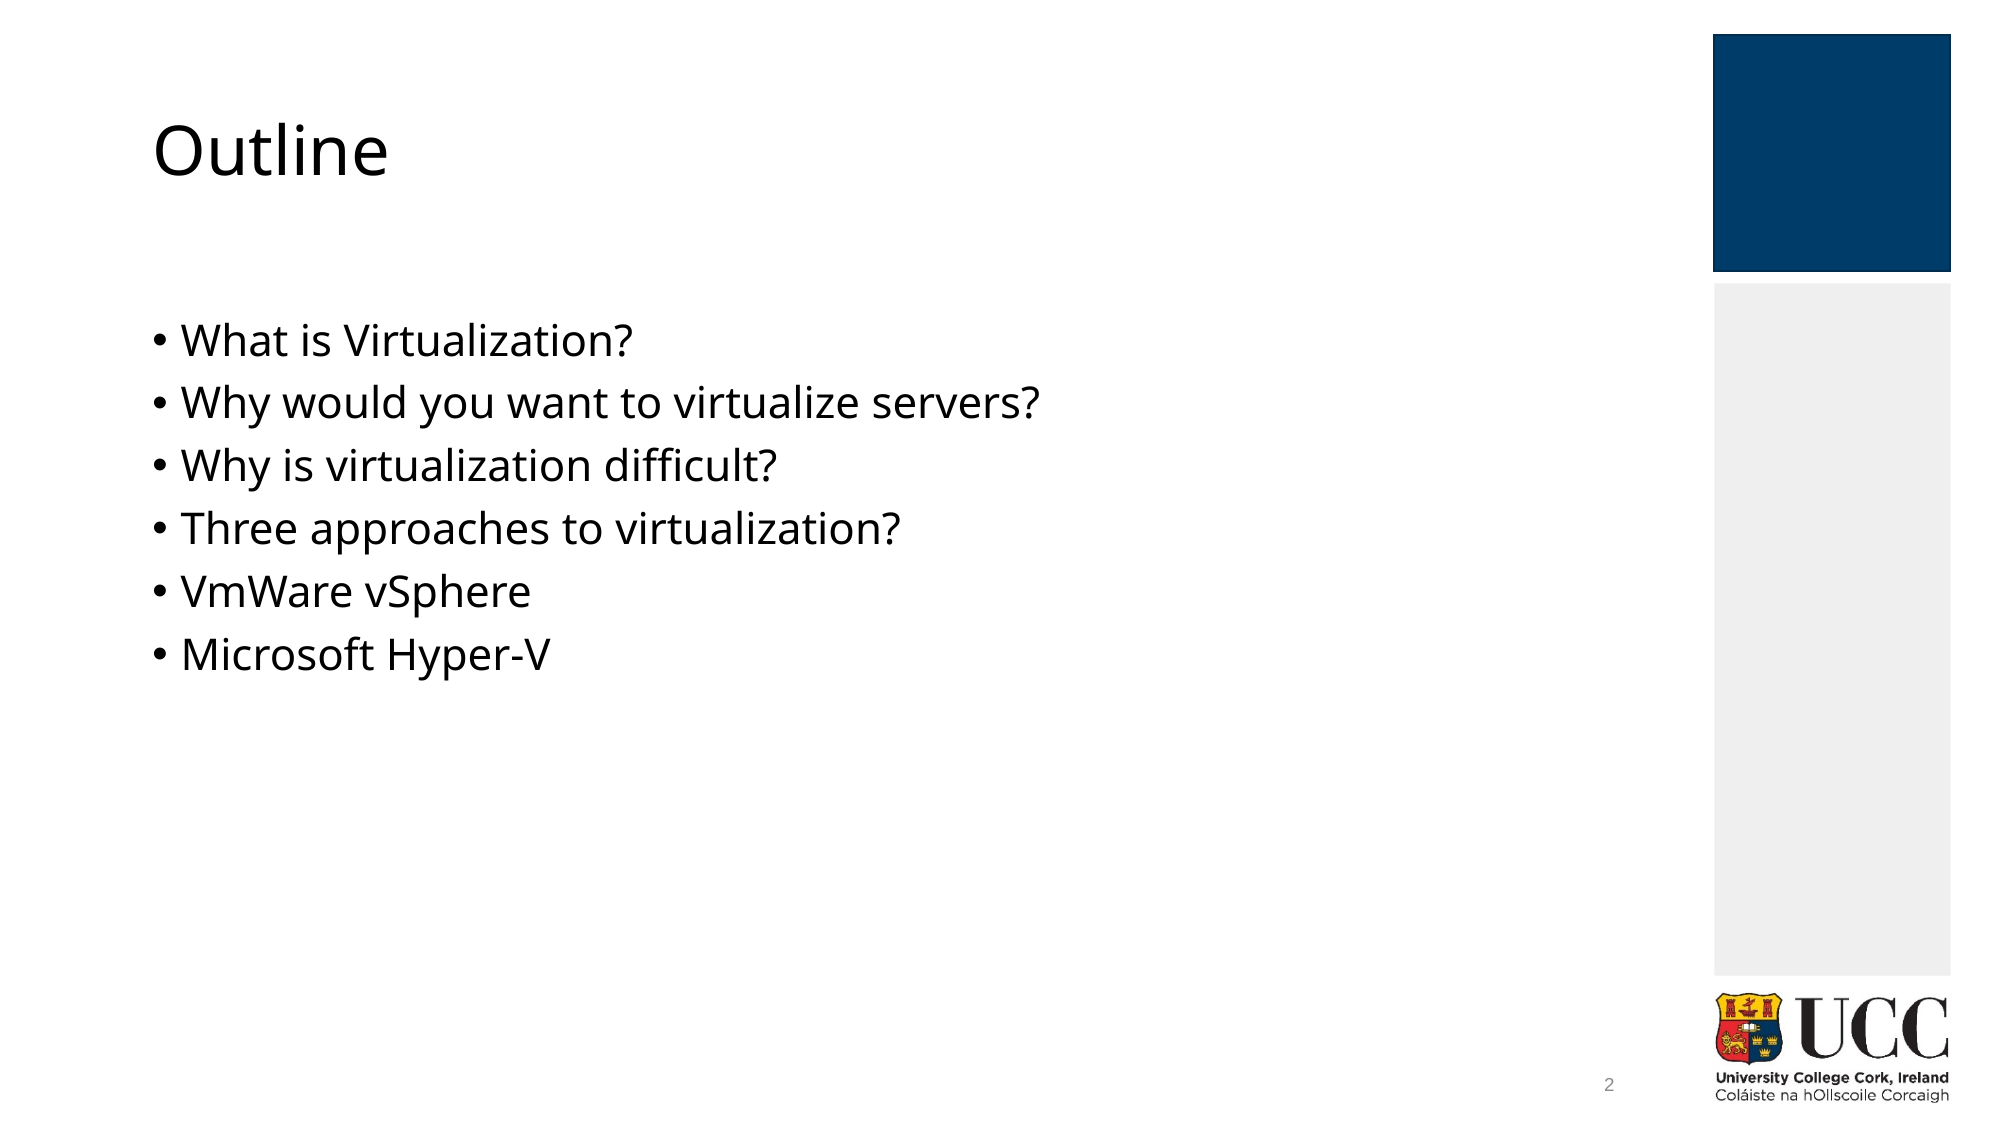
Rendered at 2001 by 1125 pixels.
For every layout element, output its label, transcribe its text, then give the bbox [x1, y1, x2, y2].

title Outline [137, 34, 1630, 272]
list What is Virtualization? Why would you want to virtualize servers? Why is virtualization difficult? Three approaches to virtualization? VmWare vSphere Microsoft Hyper-V [137, 310, 1630, 1004]
picture [1713, 991, 1951, 1103]
slide_number 2 [1412, 1042, 1630, 1103]
